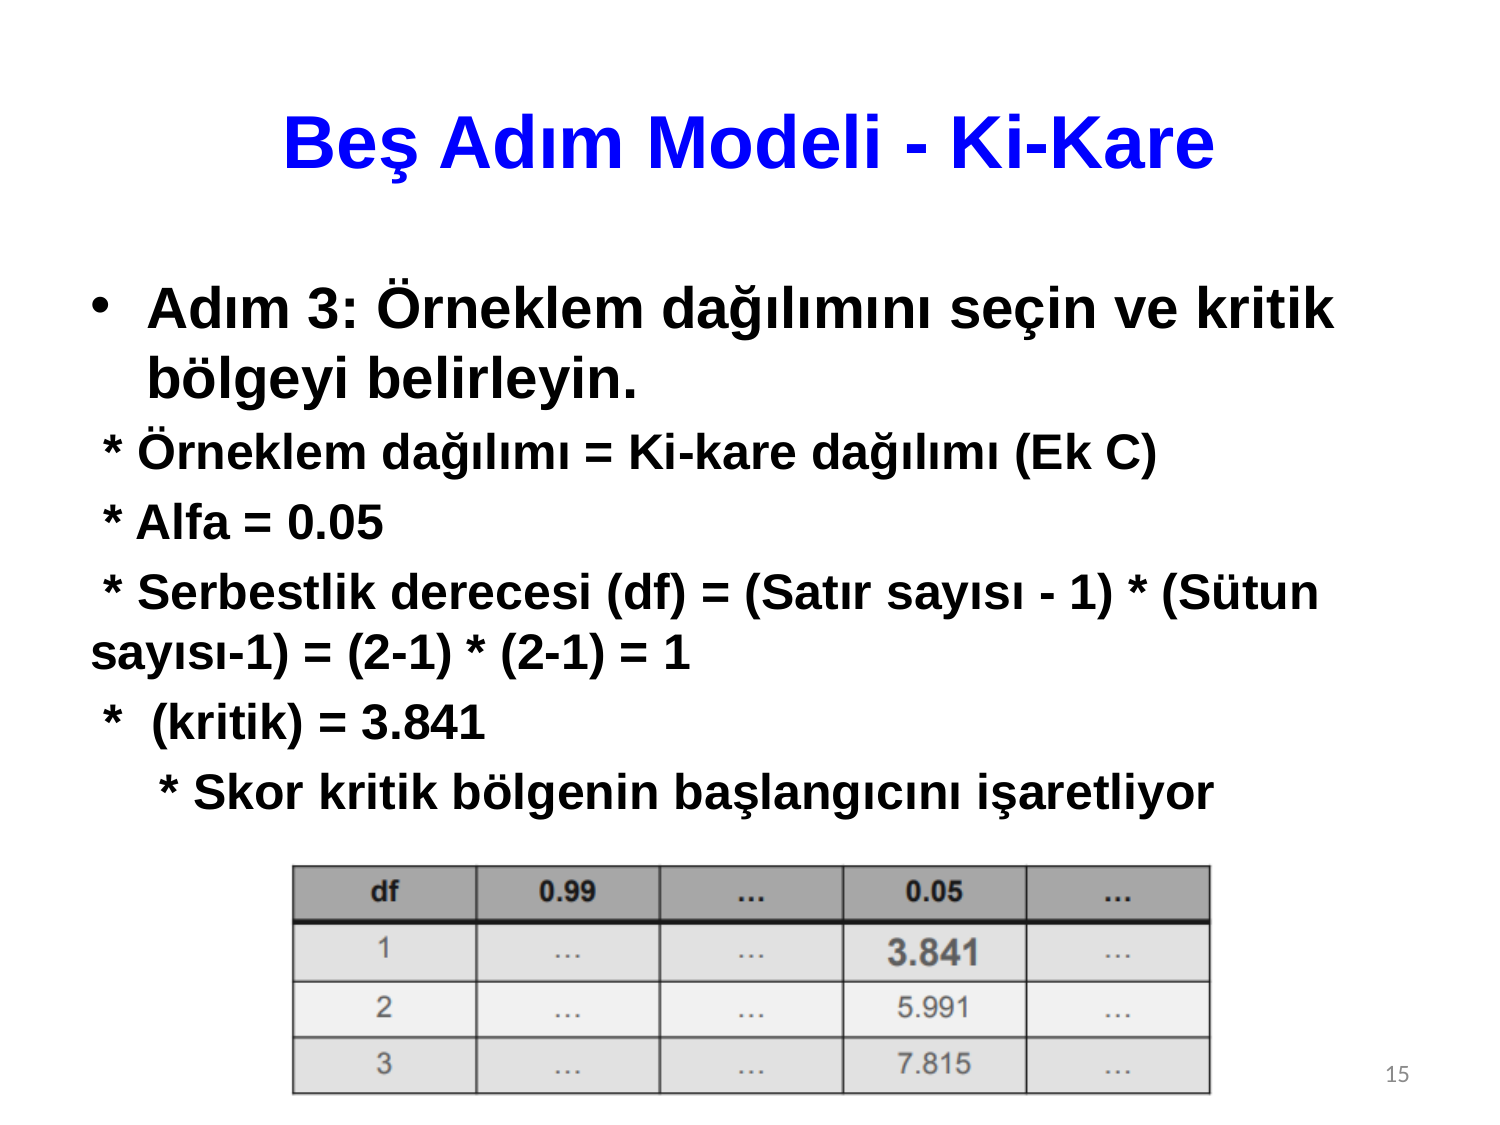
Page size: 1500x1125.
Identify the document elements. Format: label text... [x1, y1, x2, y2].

picture [283, 853, 1217, 1102]
slide_number 15 [1221, 1042, 1425, 1103]
title Beş Adım Modeli - Ki-Kare [75, 45, 1425, 233]
